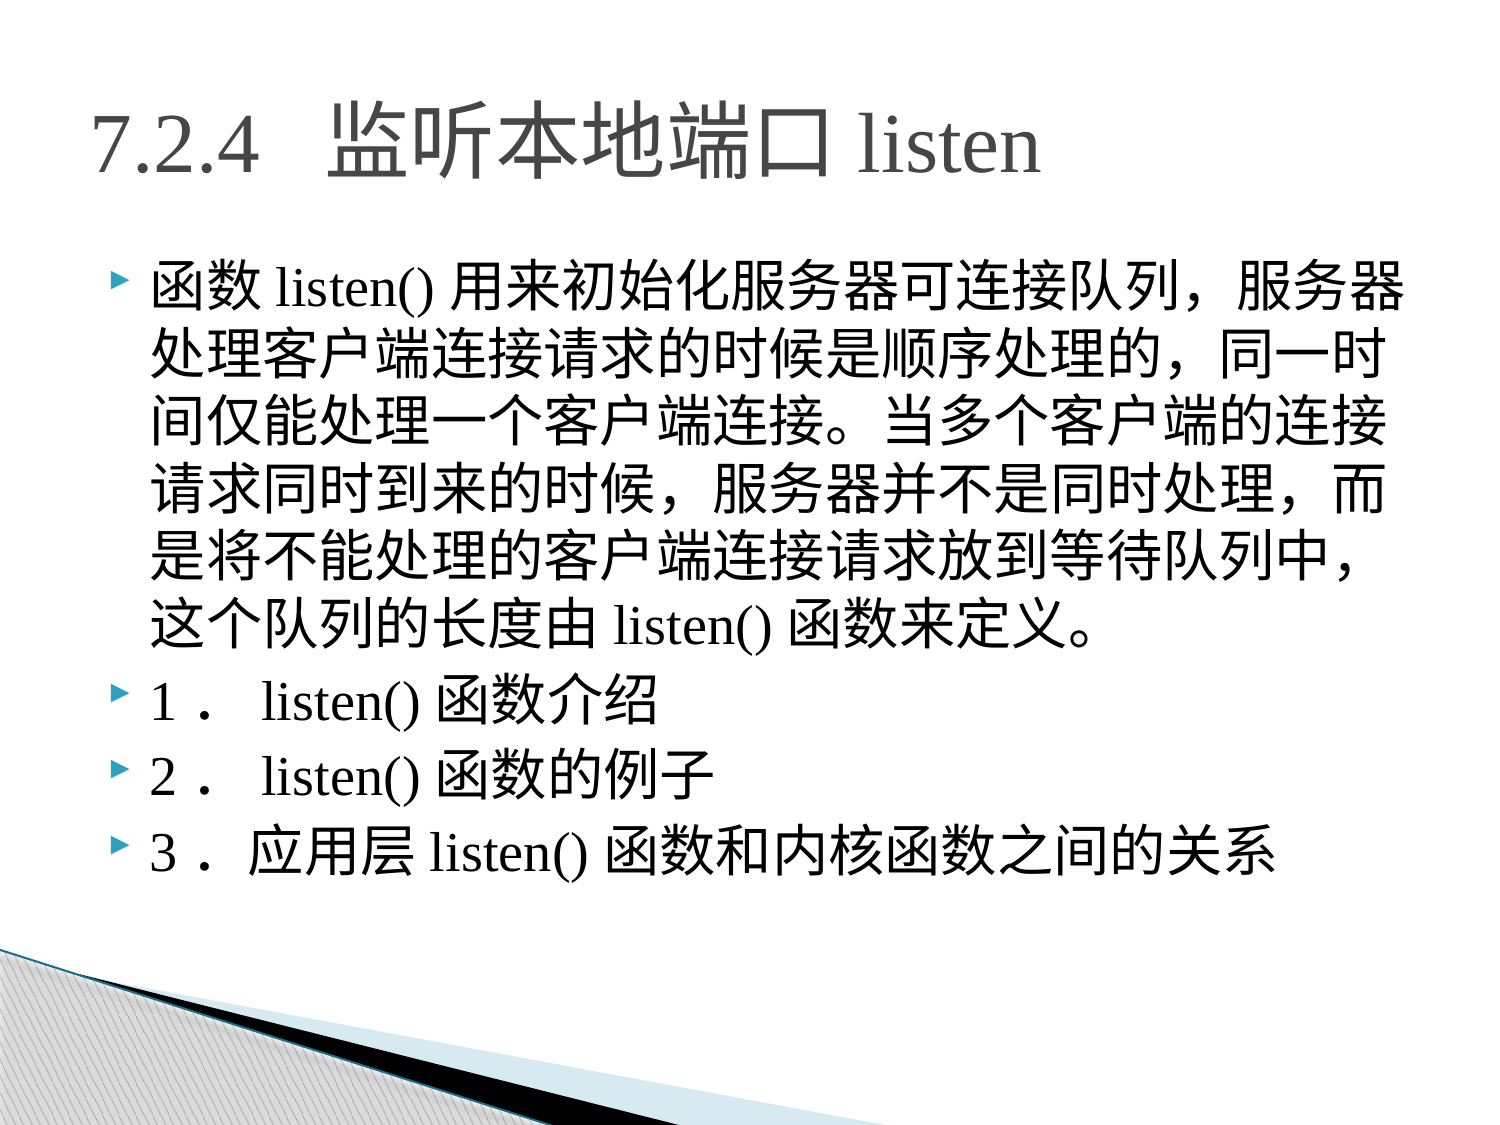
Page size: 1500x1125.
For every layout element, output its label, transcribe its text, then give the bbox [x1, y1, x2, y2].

list 函数listen()用来初始化服务器可连接队列，服务器处理客户端连接请求的时候是顺序处理的，同一时间仅能处理一个客户端连接。当多个客户端的连接请求同时到来的时候，服务器并不是同时处理，而是将不能处理的客户端连接请求放到等待队列中，这个队列的长度由listen()函数来定义。 1．listen()函数介绍 2．listen()函数的例子 3．应用层listen()函数和内核函数之间的关系 [75, 243, 1425, 986]
title 7.2.4 监听本地端口listen [75, 45, 1425, 233]
